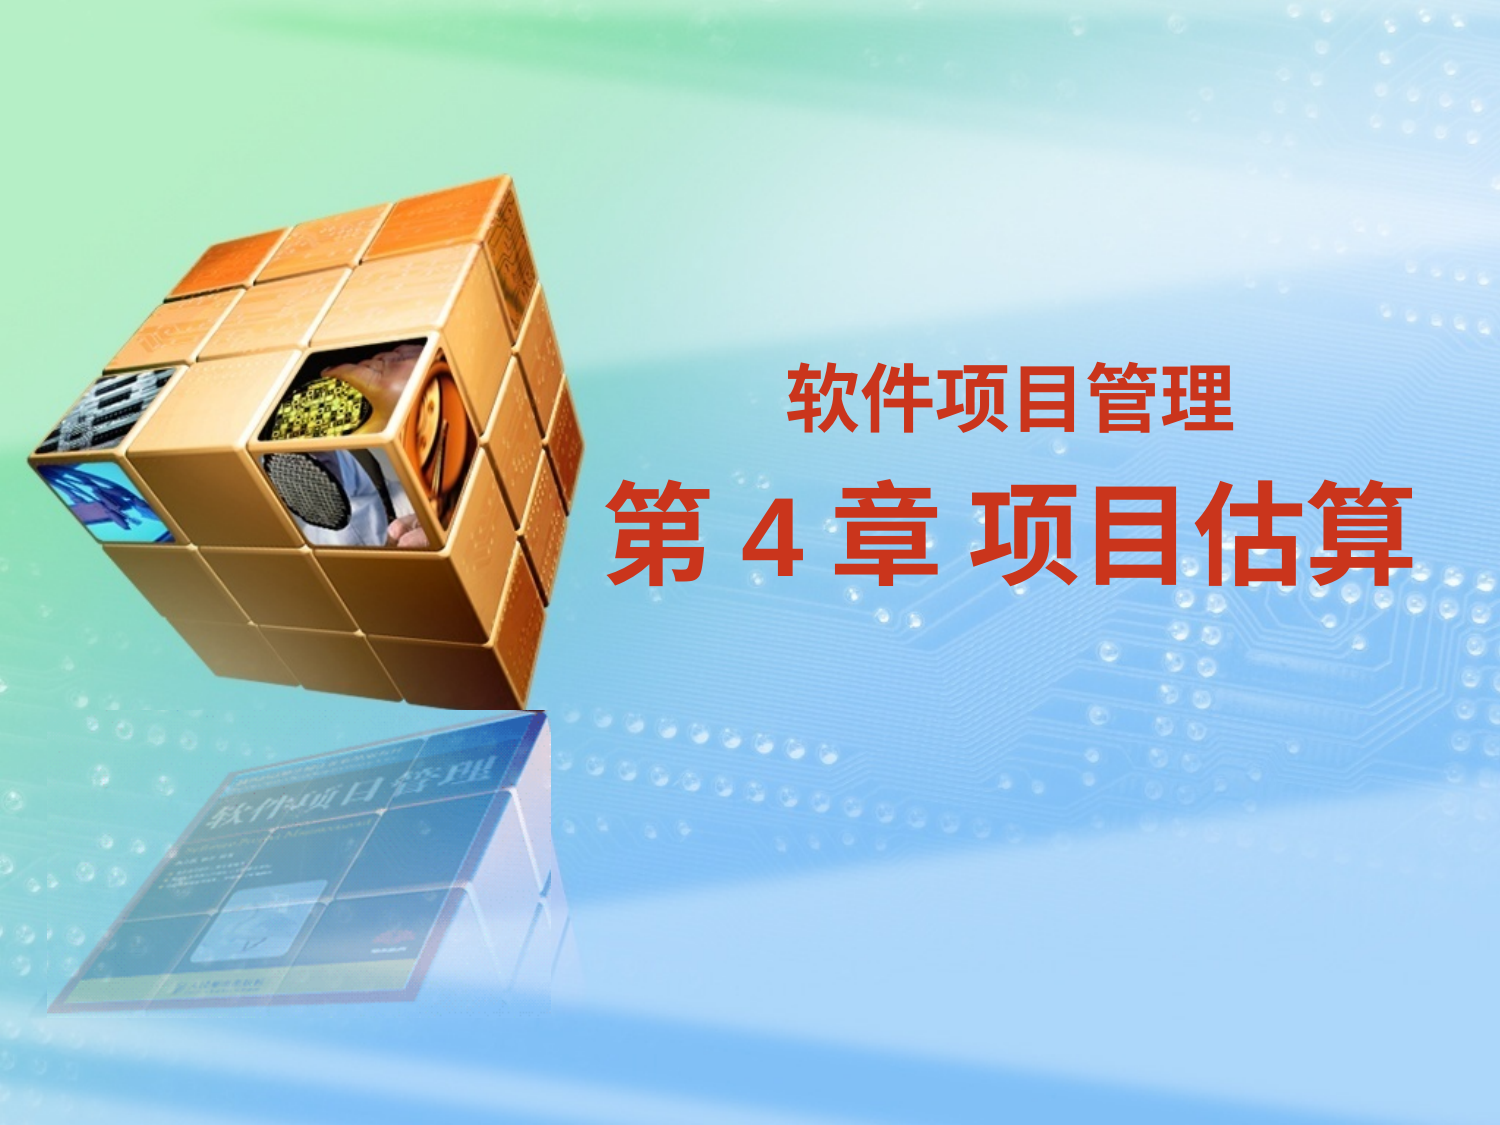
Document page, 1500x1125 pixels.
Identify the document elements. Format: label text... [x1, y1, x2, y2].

picture [0, 0, 1500, 1125]
subtitle 软件项目管理 第4章 项目估算 [555, 343, 1465, 593]
